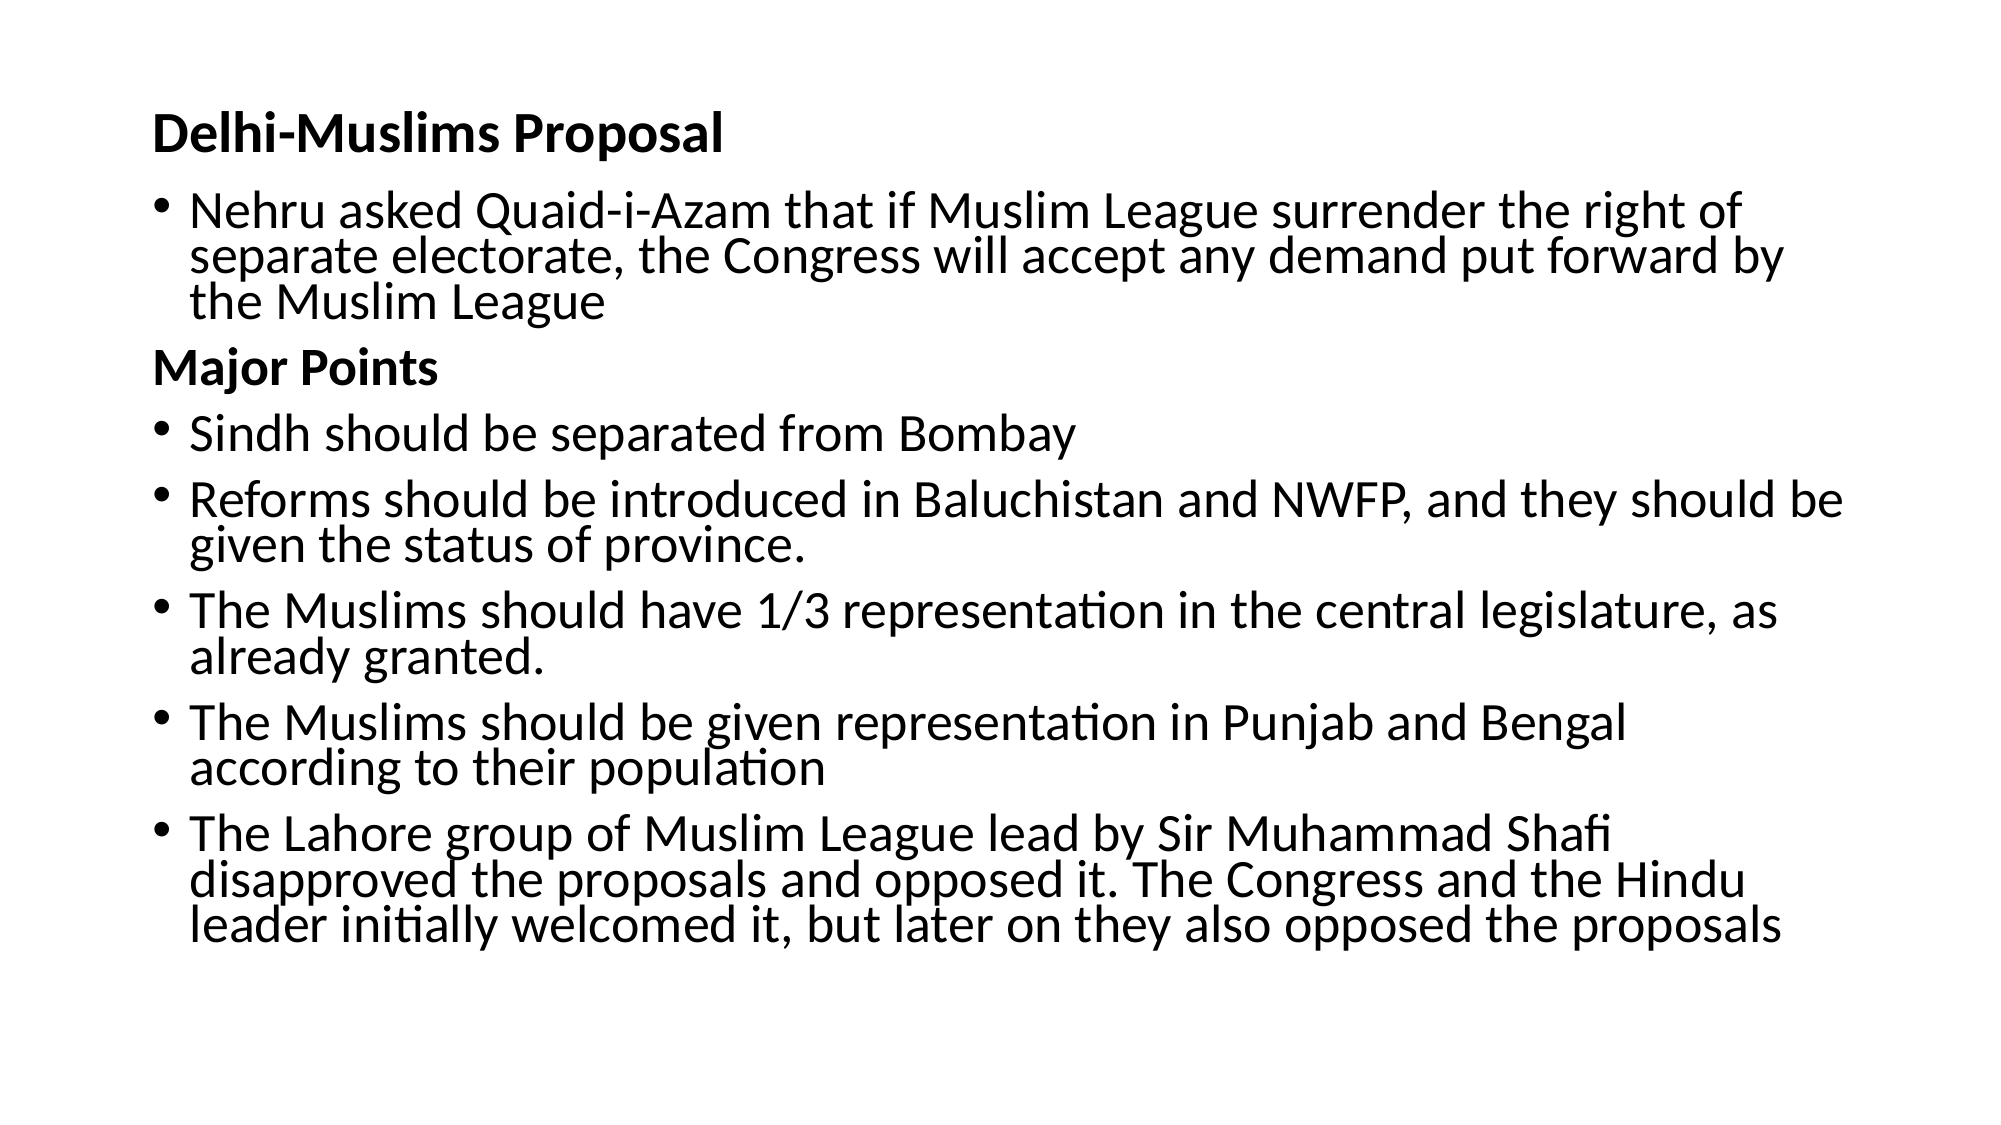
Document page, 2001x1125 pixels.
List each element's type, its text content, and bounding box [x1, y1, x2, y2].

title Delhi-Muslims Proposal [137, 59, 1863, 184]
list Nehru asked Quaid-i-Azam that if Muslim League surrender the right of separate electorate, the Congress will accept any demand put forward by the Muslim League Major Points Sindh should be separated from Bombay Reforms should be introduced in Baluchistan and NWFP, and they should be given the status of province. The Muslims should have 1/3 representation in the central legislature, as already granted. The Muslims should be given representation in Punjab and Bengal according to their population The Lahore group of Muslim League lead by Sir Muhammad Shafi disapproved the proposals and opposed it. The Congress and the Hindu leader initially welcomed it, but later on they also opposed the proposals [137, 184, 1863, 1014]
